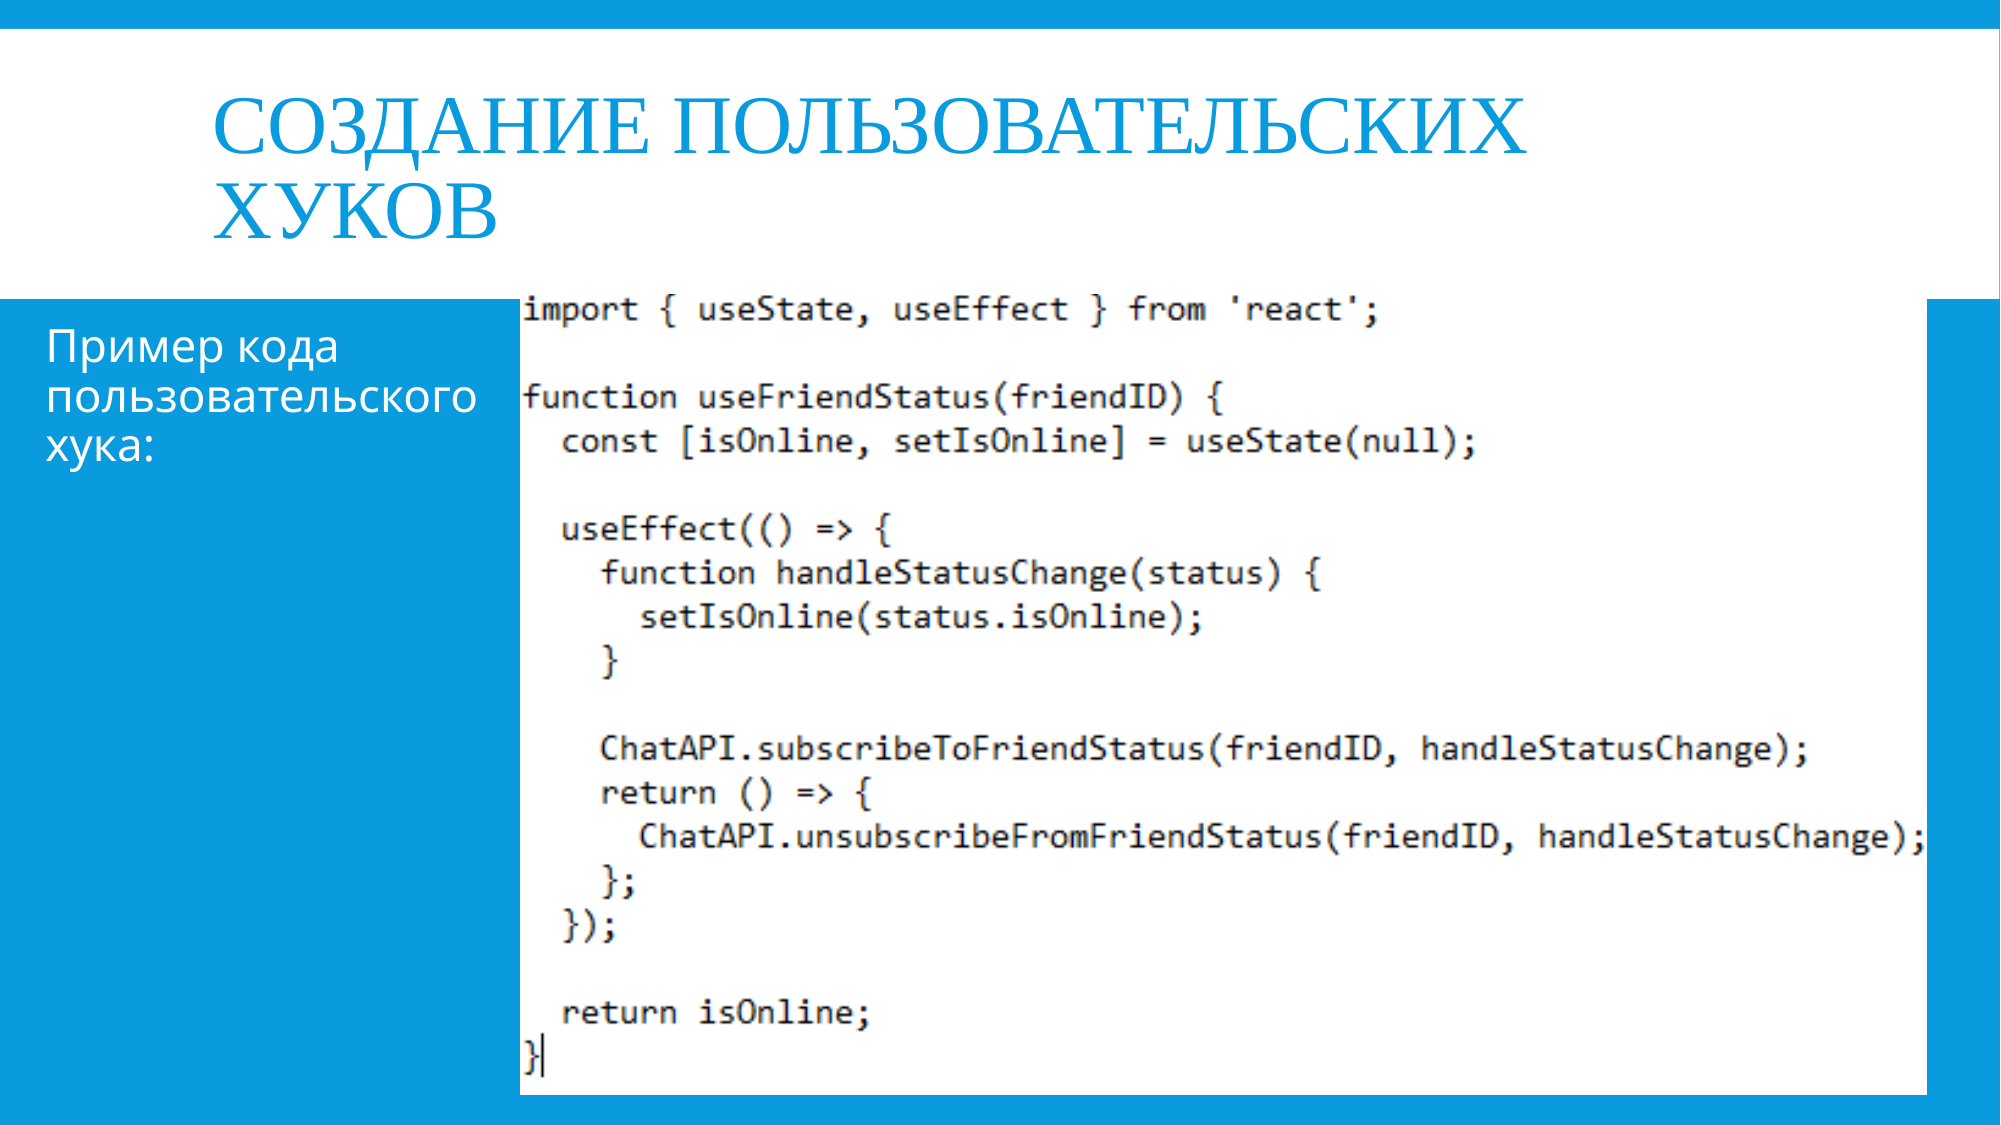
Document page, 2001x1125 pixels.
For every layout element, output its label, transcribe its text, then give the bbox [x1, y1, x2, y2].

title Создание пользовательских хуков [197, 46, 1803, 295]
list Пример кода пользовательского хука: [30, 315, 497, 1006]
picture [520, 293, 1927, 1094]
